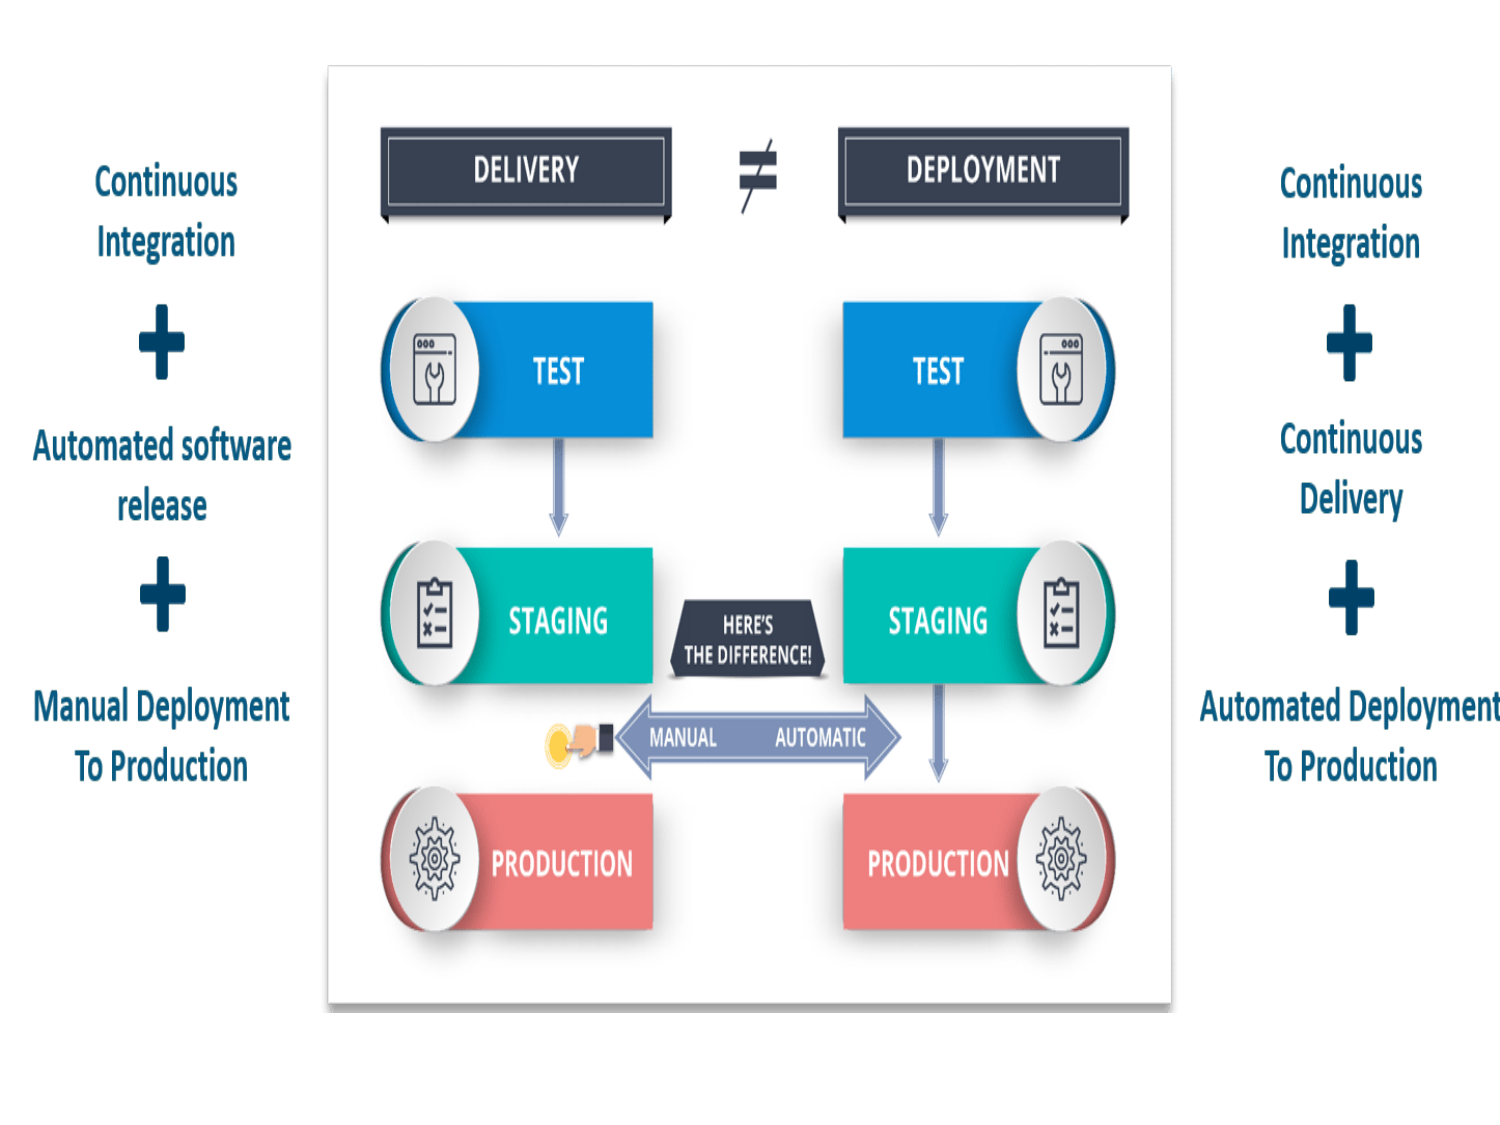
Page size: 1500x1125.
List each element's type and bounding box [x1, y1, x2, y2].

list [0, 49, 1500, 1013]
